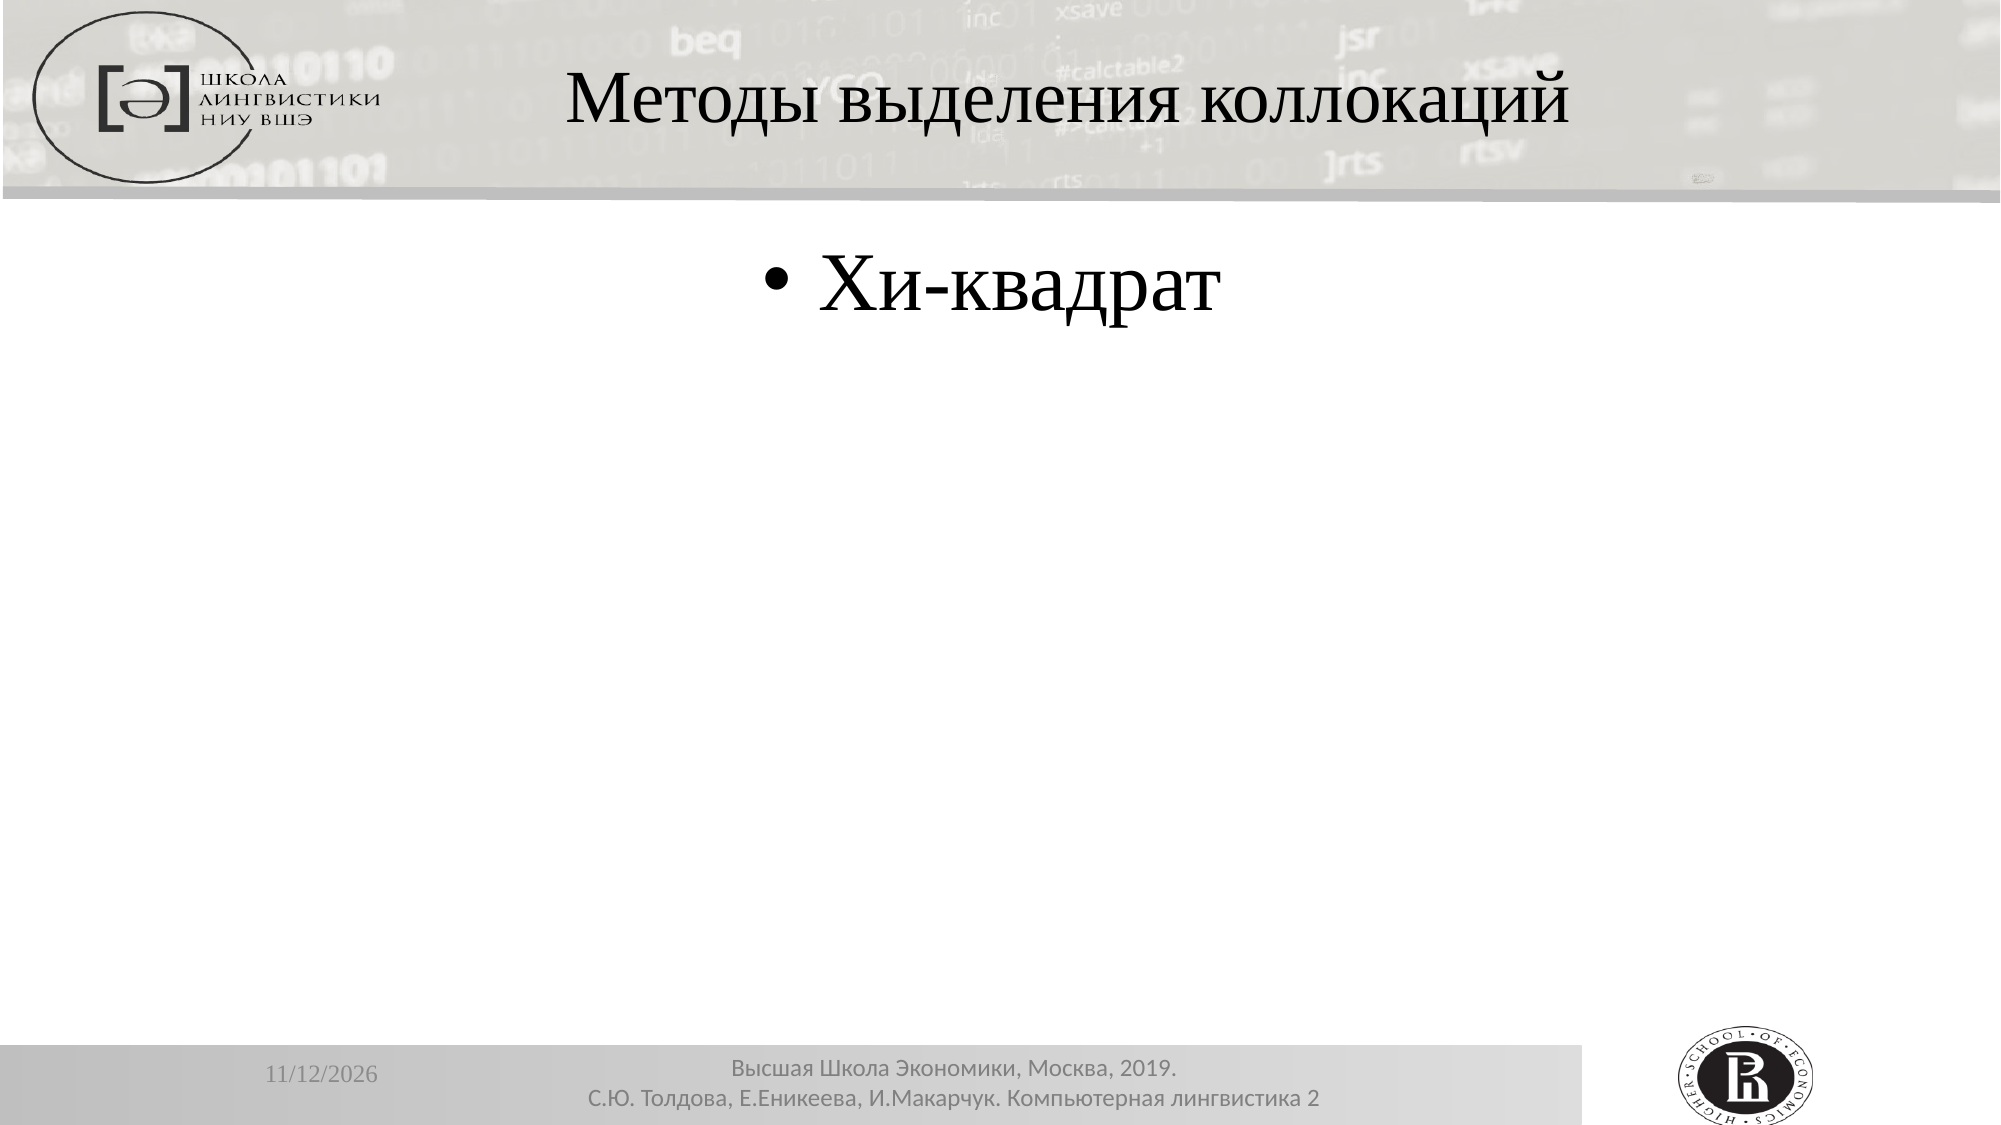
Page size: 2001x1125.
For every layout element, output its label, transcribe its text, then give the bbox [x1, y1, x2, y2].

picture [1678, 1026, 1813, 1125]
list Хи-квадрат [118, 220, 1867, 976]
picture [27, 7, 380, 187]
text_box Методы выделения коллокаций [551, 39, 1733, 145]
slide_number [249, 1042, 600, 1103]
